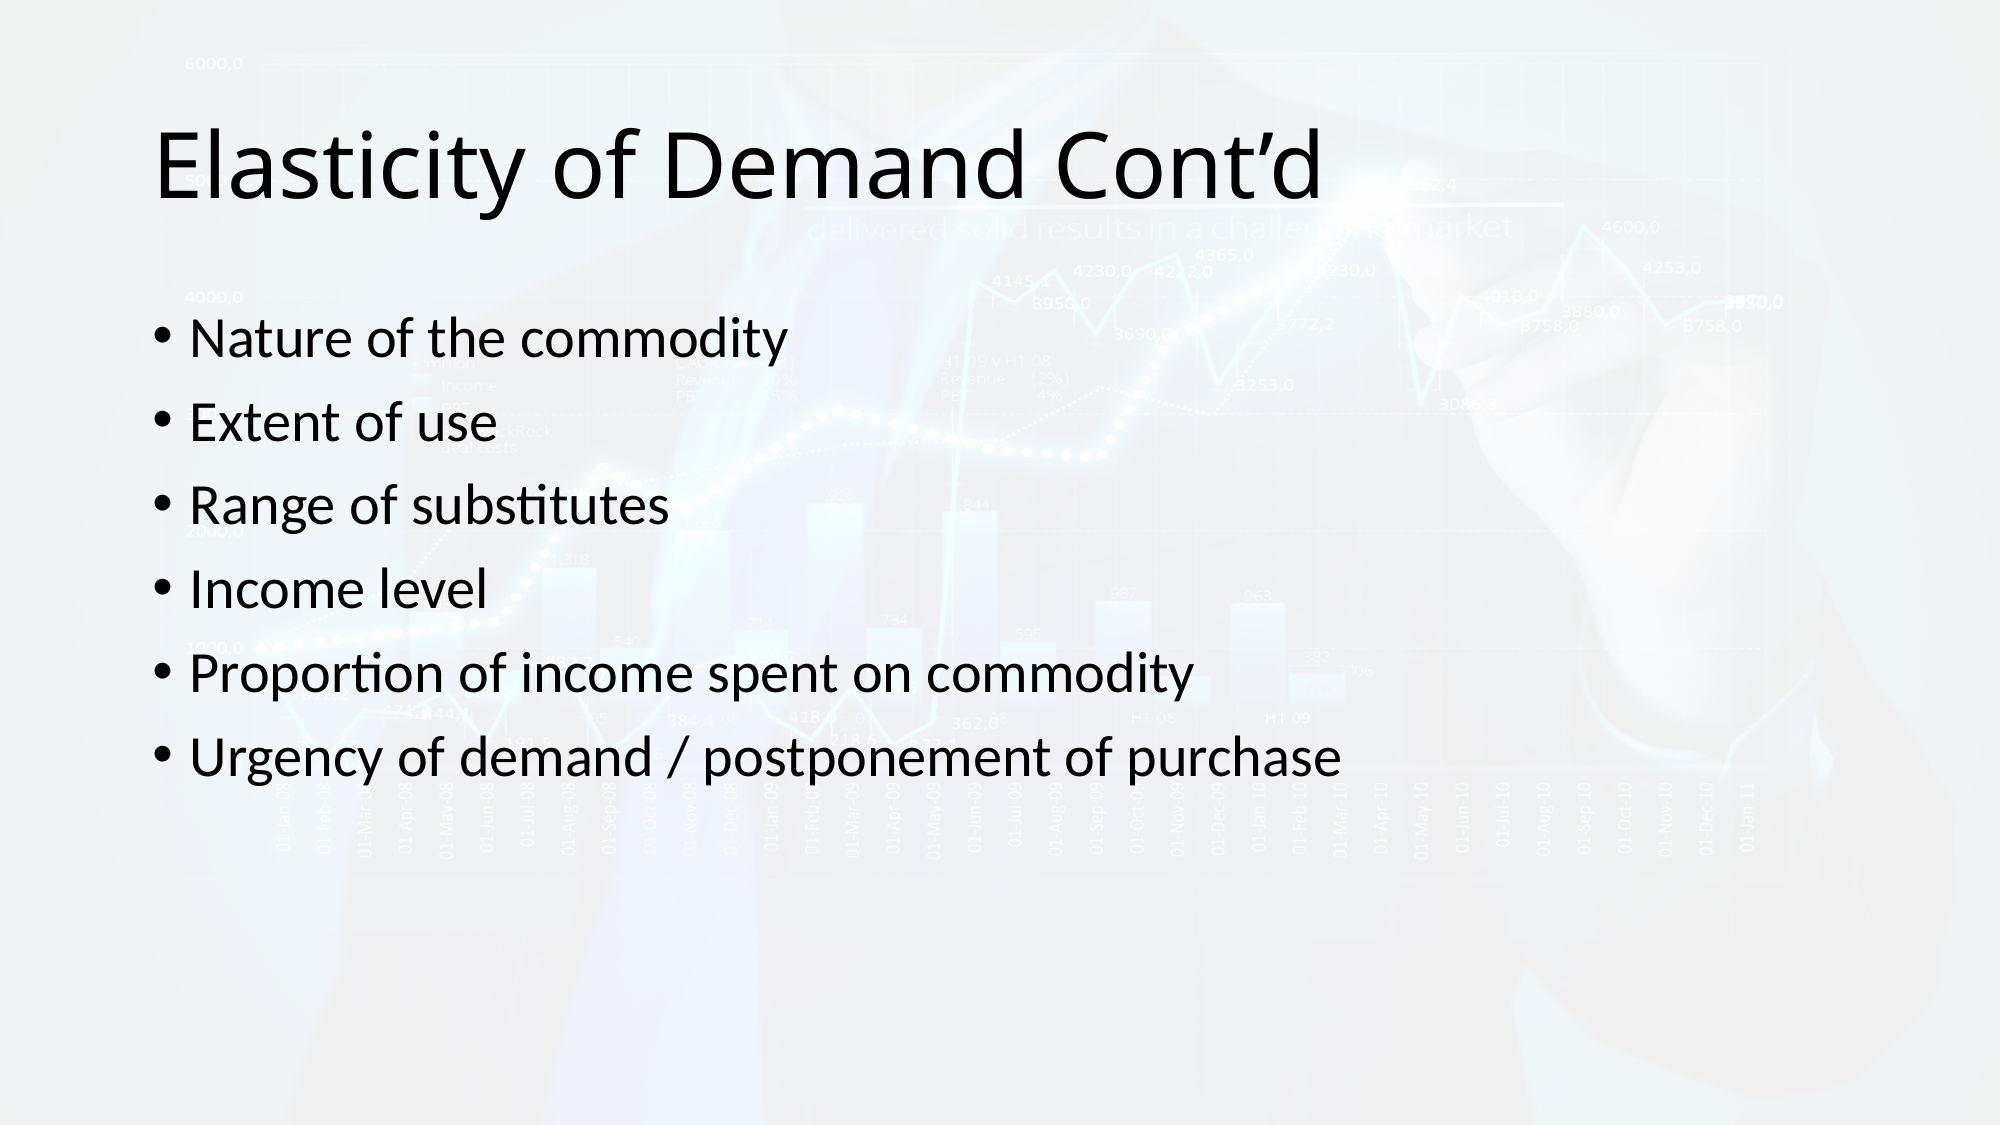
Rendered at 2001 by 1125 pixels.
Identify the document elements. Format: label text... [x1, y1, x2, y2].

list Nature of the commodity Extent of use Range of substitutes Income level Proportion of income spent on commodity Urgency of demand / postponement of purchase [137, 299, 1863, 1014]
title Elasticity of Demand Cont’d [137, 59, 1863, 278]
